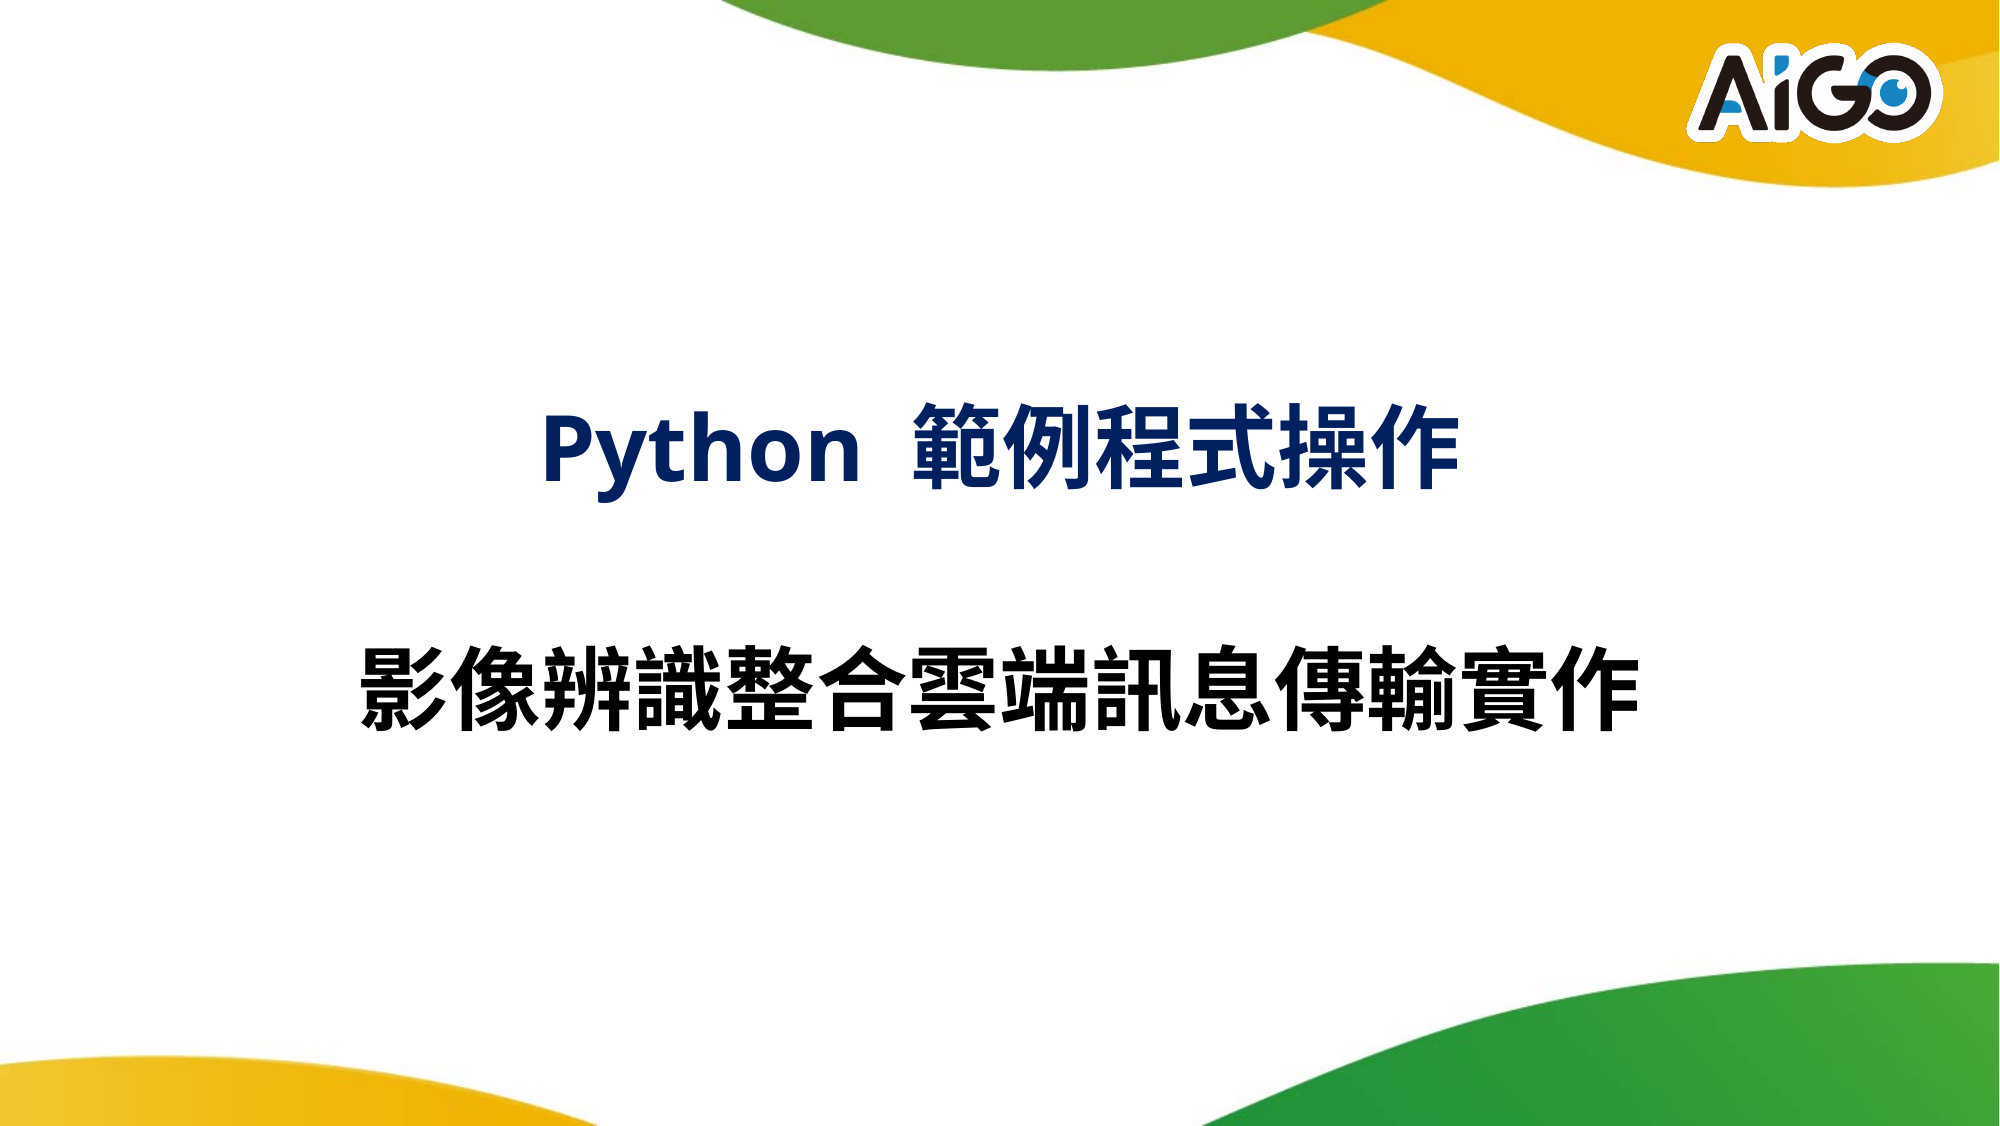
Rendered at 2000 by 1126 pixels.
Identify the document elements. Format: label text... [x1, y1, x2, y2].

text_box Python 範例程式操作 影像辨識整合雲端訊息傳輸實作 [247, 250, 1752, 796]
picture [0, 0, 1999, 1126]
